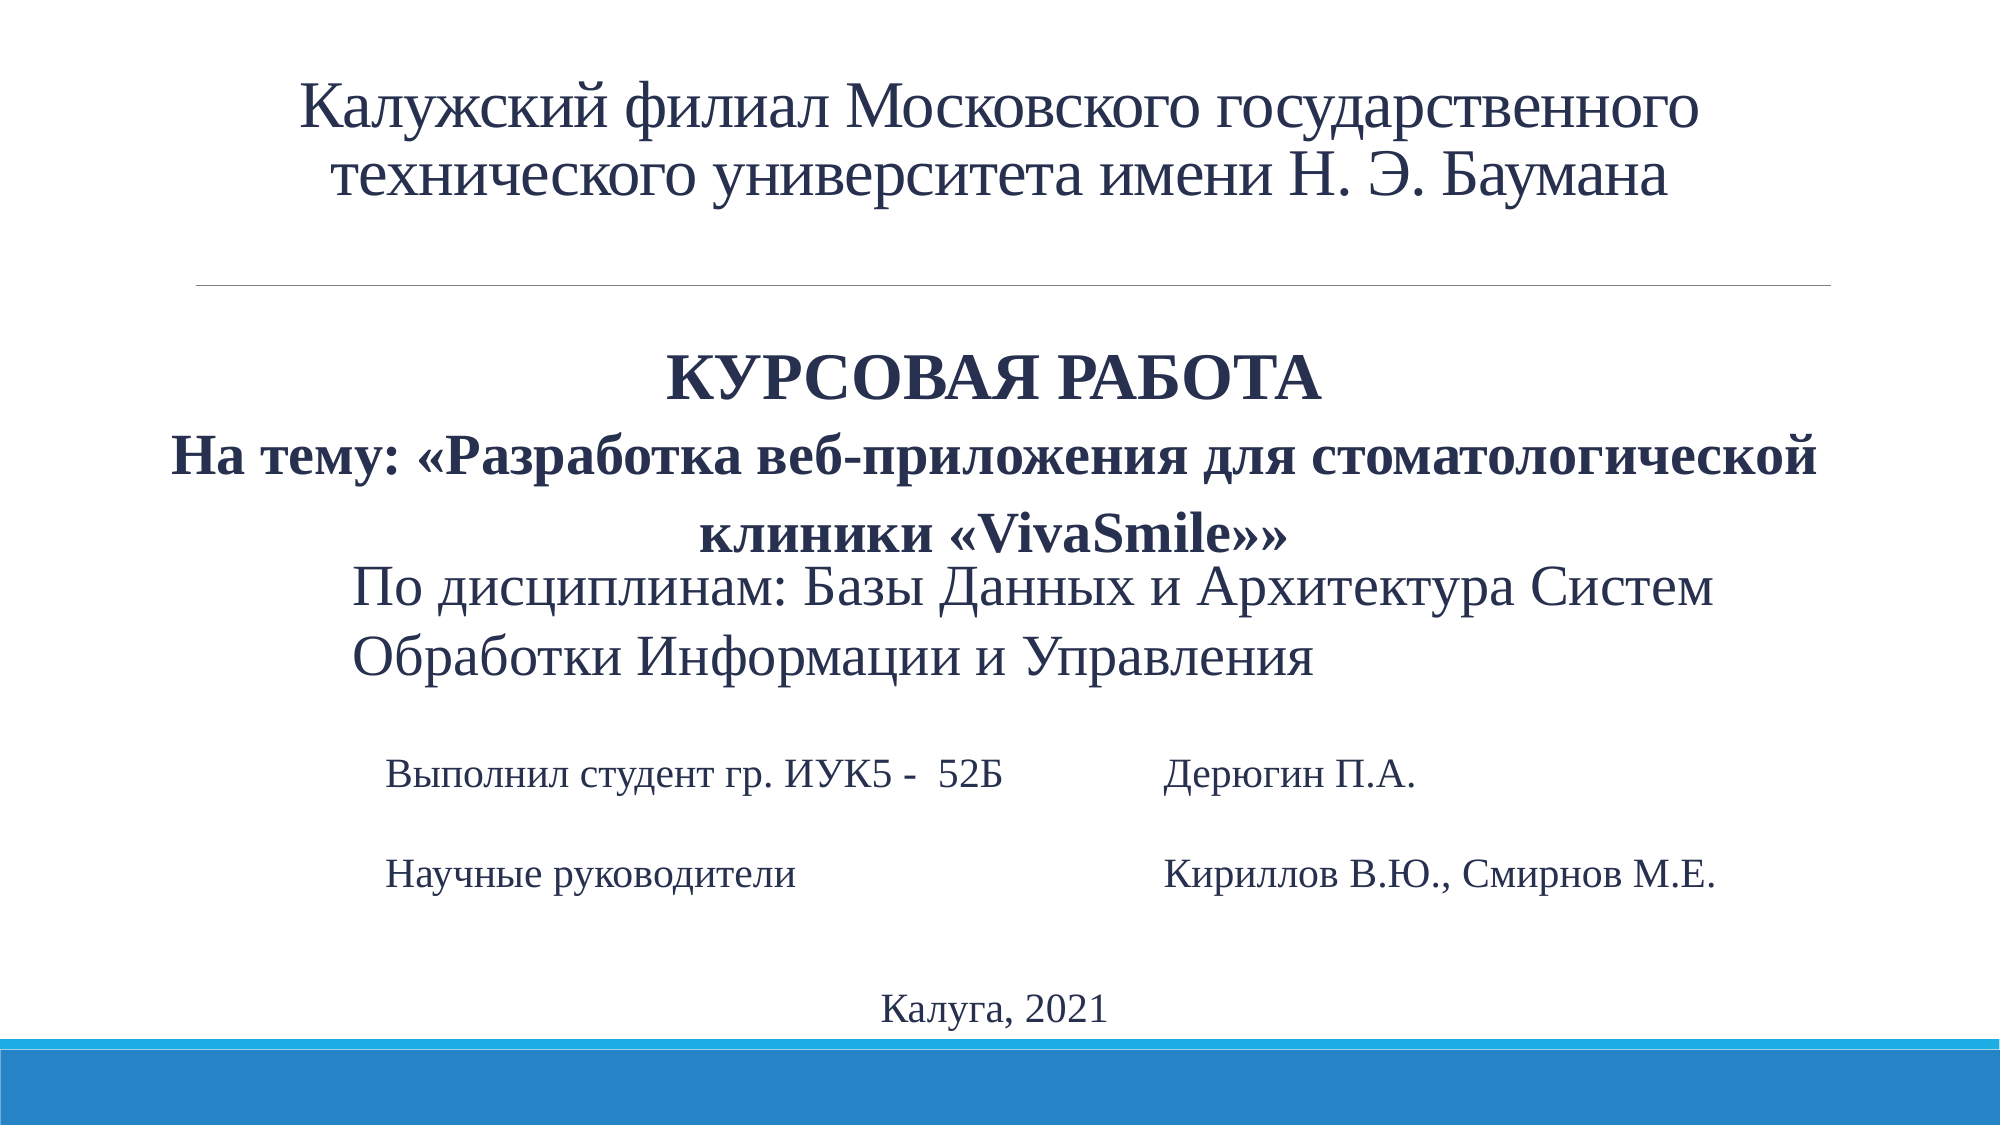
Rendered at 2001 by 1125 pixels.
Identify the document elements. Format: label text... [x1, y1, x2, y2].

text_box Калуга, 2021 [606, 973, 1383, 1039]
title Калужский филиал Московского государственного технического университета имени Н. Э. Баумана [285, 76, 1715, 326]
text_box На тему: «Разработка веб-приложения для стоматологической клиники «VivaSmile»» [130, 400, 1860, 572]
text_box КУРСОВАЯ РАБОТА [385, 326, 1604, 421]
text_box Выполнил студент гр. ИУК5 - 52Б Научные руководители [370, 738, 1148, 904]
text_box Дерюгин П.А. Кириллов В.Ю., Смирнов М.Е. [1148, 738, 2000, 904]
text_box По дисциплинам: Базы Данных и Архитектура Систем Обработки Информации и Управления [338, 572, 1784, 740]
